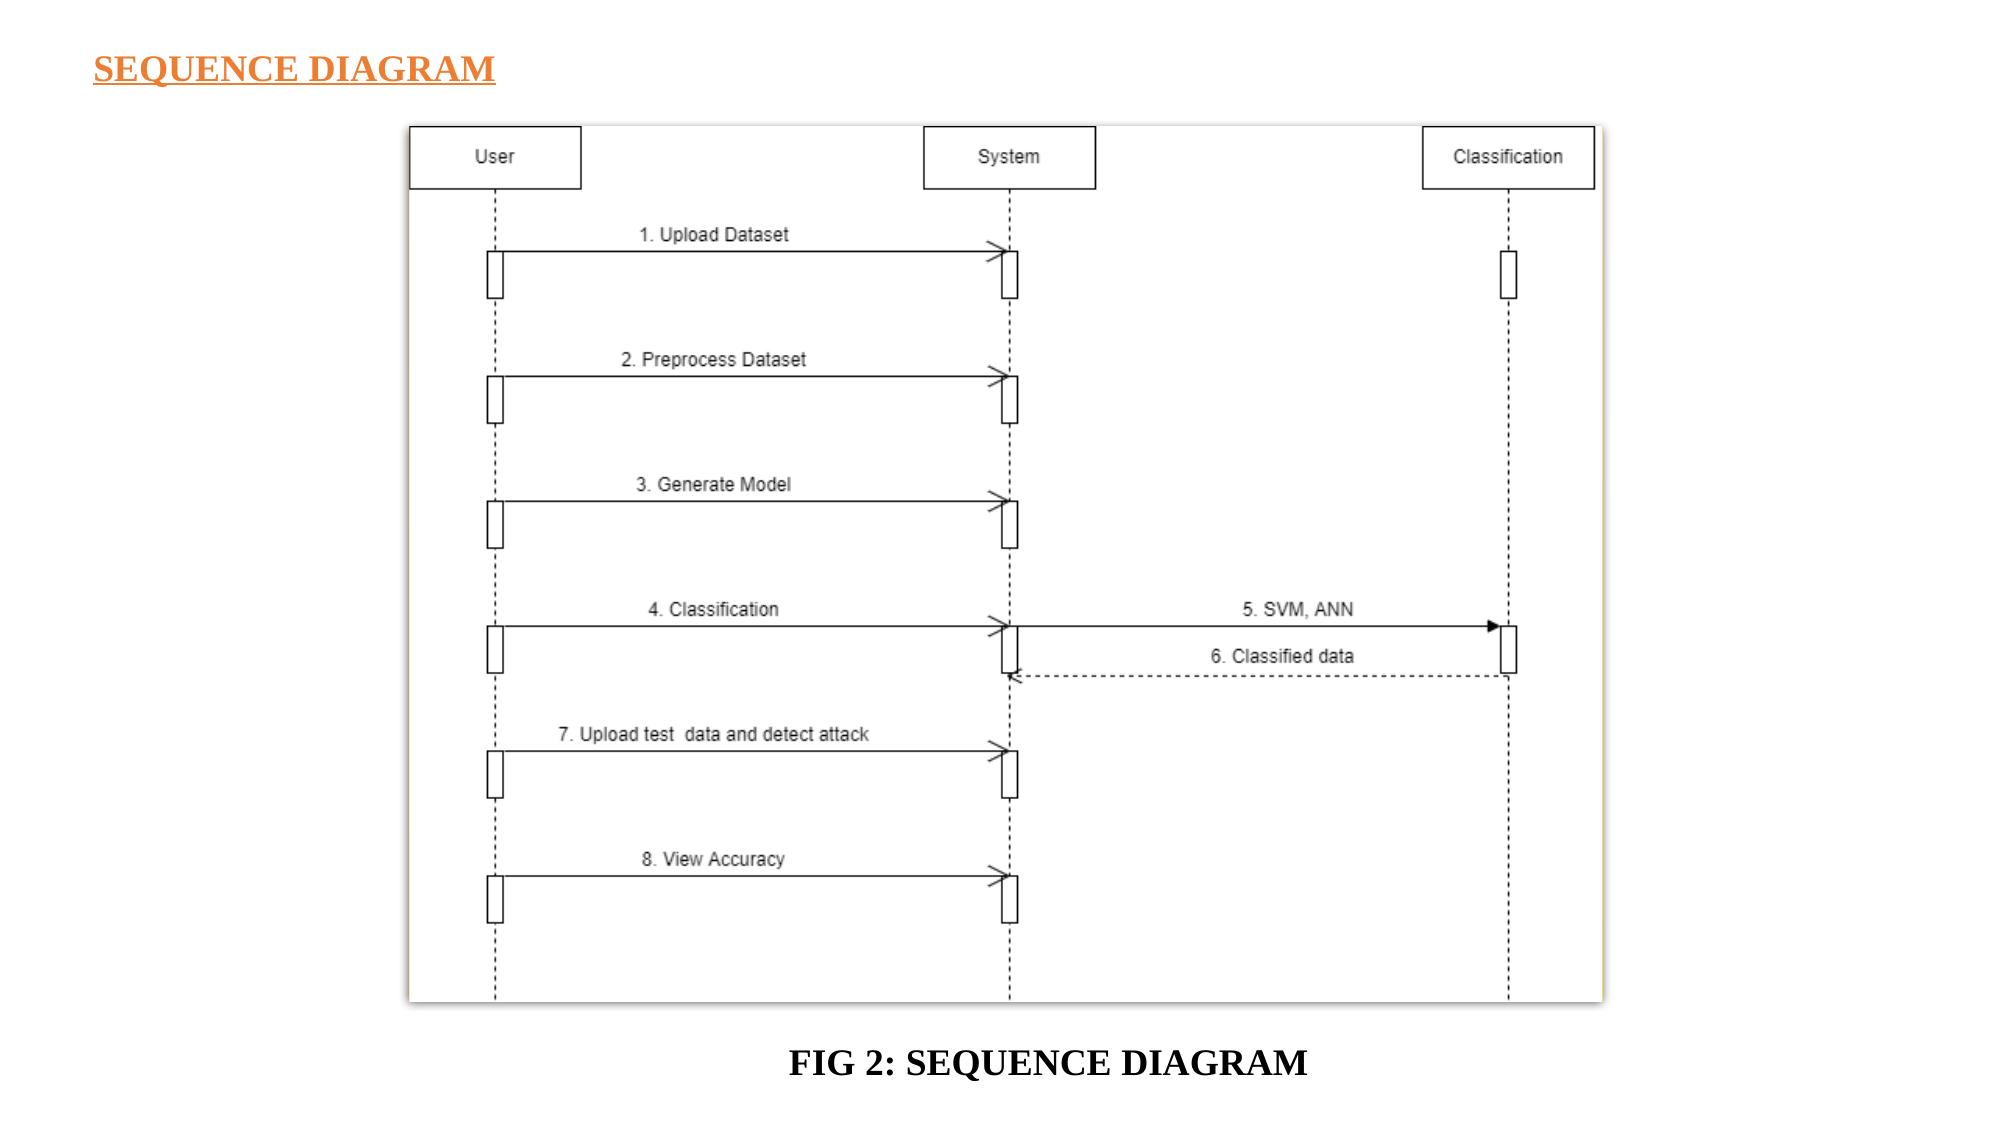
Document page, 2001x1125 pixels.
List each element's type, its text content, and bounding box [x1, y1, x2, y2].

text_box FIG 2: SEQUENCE DIAGRAM [774, 1030, 1324, 1091]
text_box SEQUENCE DIAGRAM [78, 36, 516, 97]
picture [409, 126, 1603, 1002]
